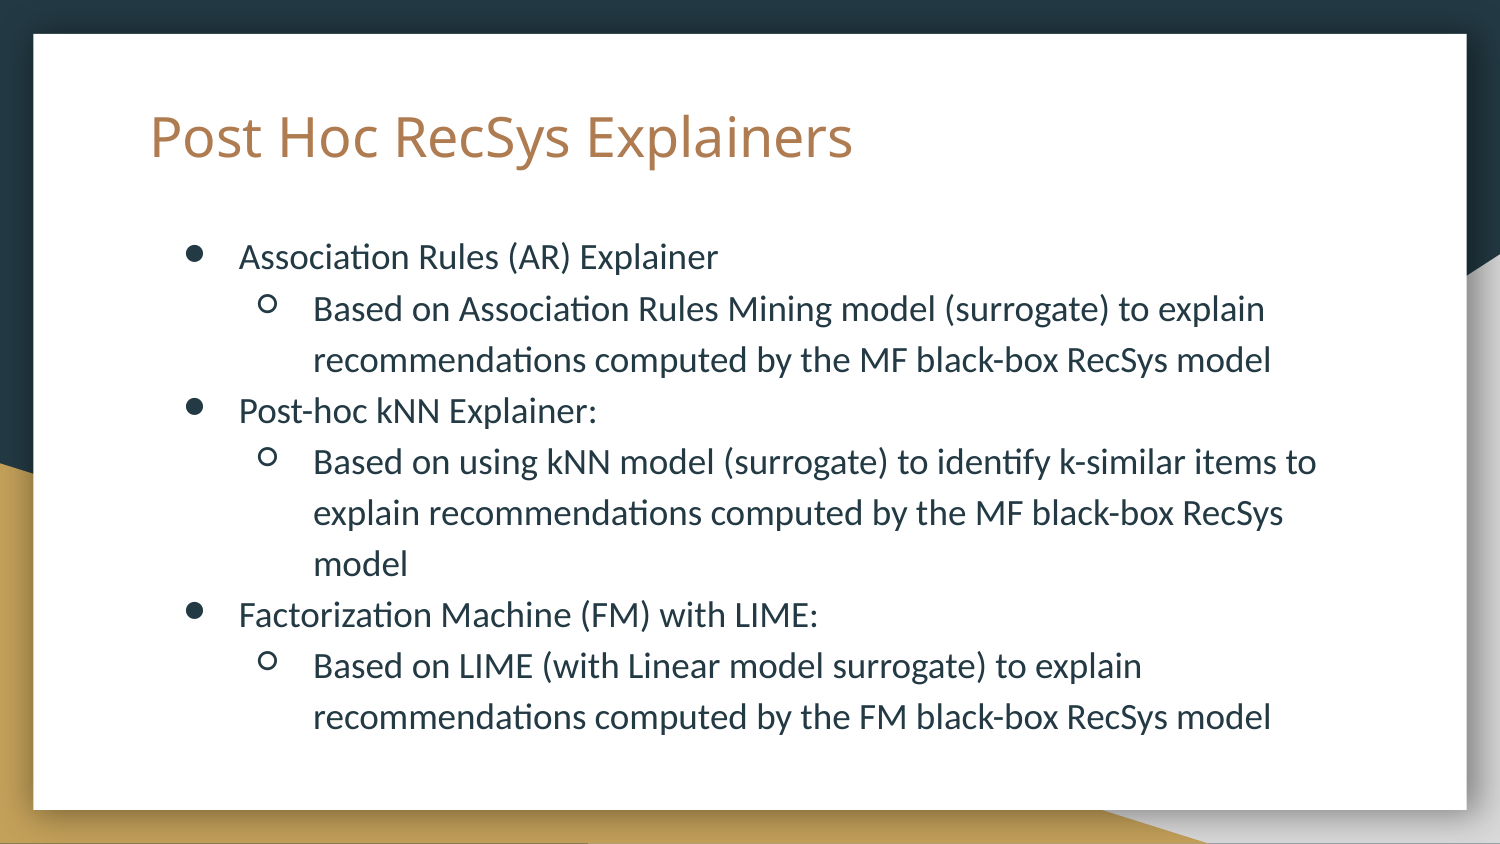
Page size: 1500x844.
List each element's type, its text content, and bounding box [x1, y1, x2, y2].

list Association Rules (AR) Explainer Based on Association Rules Mining model (surrogate) to explain recommendations computed by the MF black-box RecSys model Post-hoc kNN Explainer: Based on using kNN model (surrogate) to identify k-similar items to explain recommendations computed by the MF black-box RecSys model Factorization Machine (FM) with LIME: Based on LIME (with Linear model surrogate) to explain recommendations computed by the FM black-box RecSys model [149, 211, 1381, 756]
title Post Hoc RecSys Explainers [134, 77, 1366, 184]
